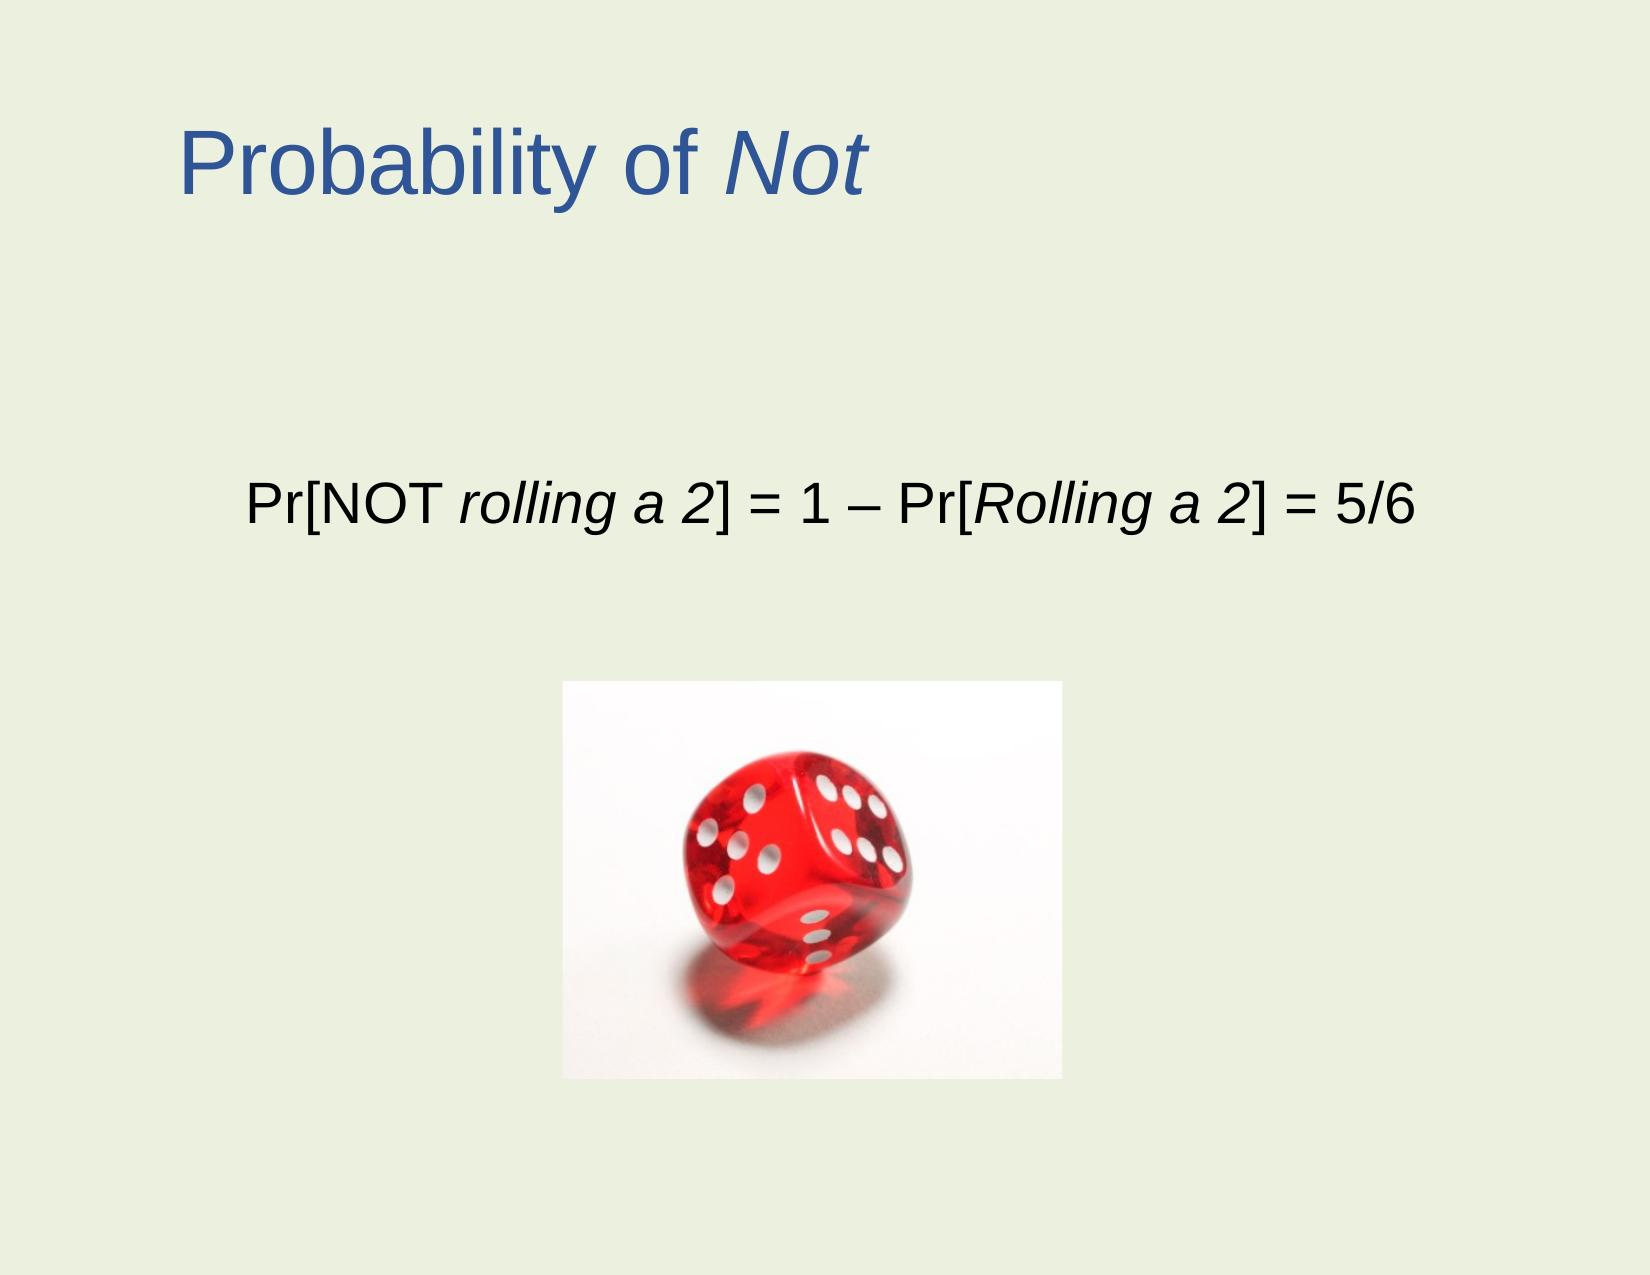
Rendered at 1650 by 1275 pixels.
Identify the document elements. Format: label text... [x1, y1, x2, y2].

text_box Pr[NOT rolling a 2] = 1 – Pr[Rolling a 2] = 5/6 [150, 462, 1511, 536]
title Probability of Not [174, 99, 1263, 316]
text_box [562, 681, 1063, 1079]
